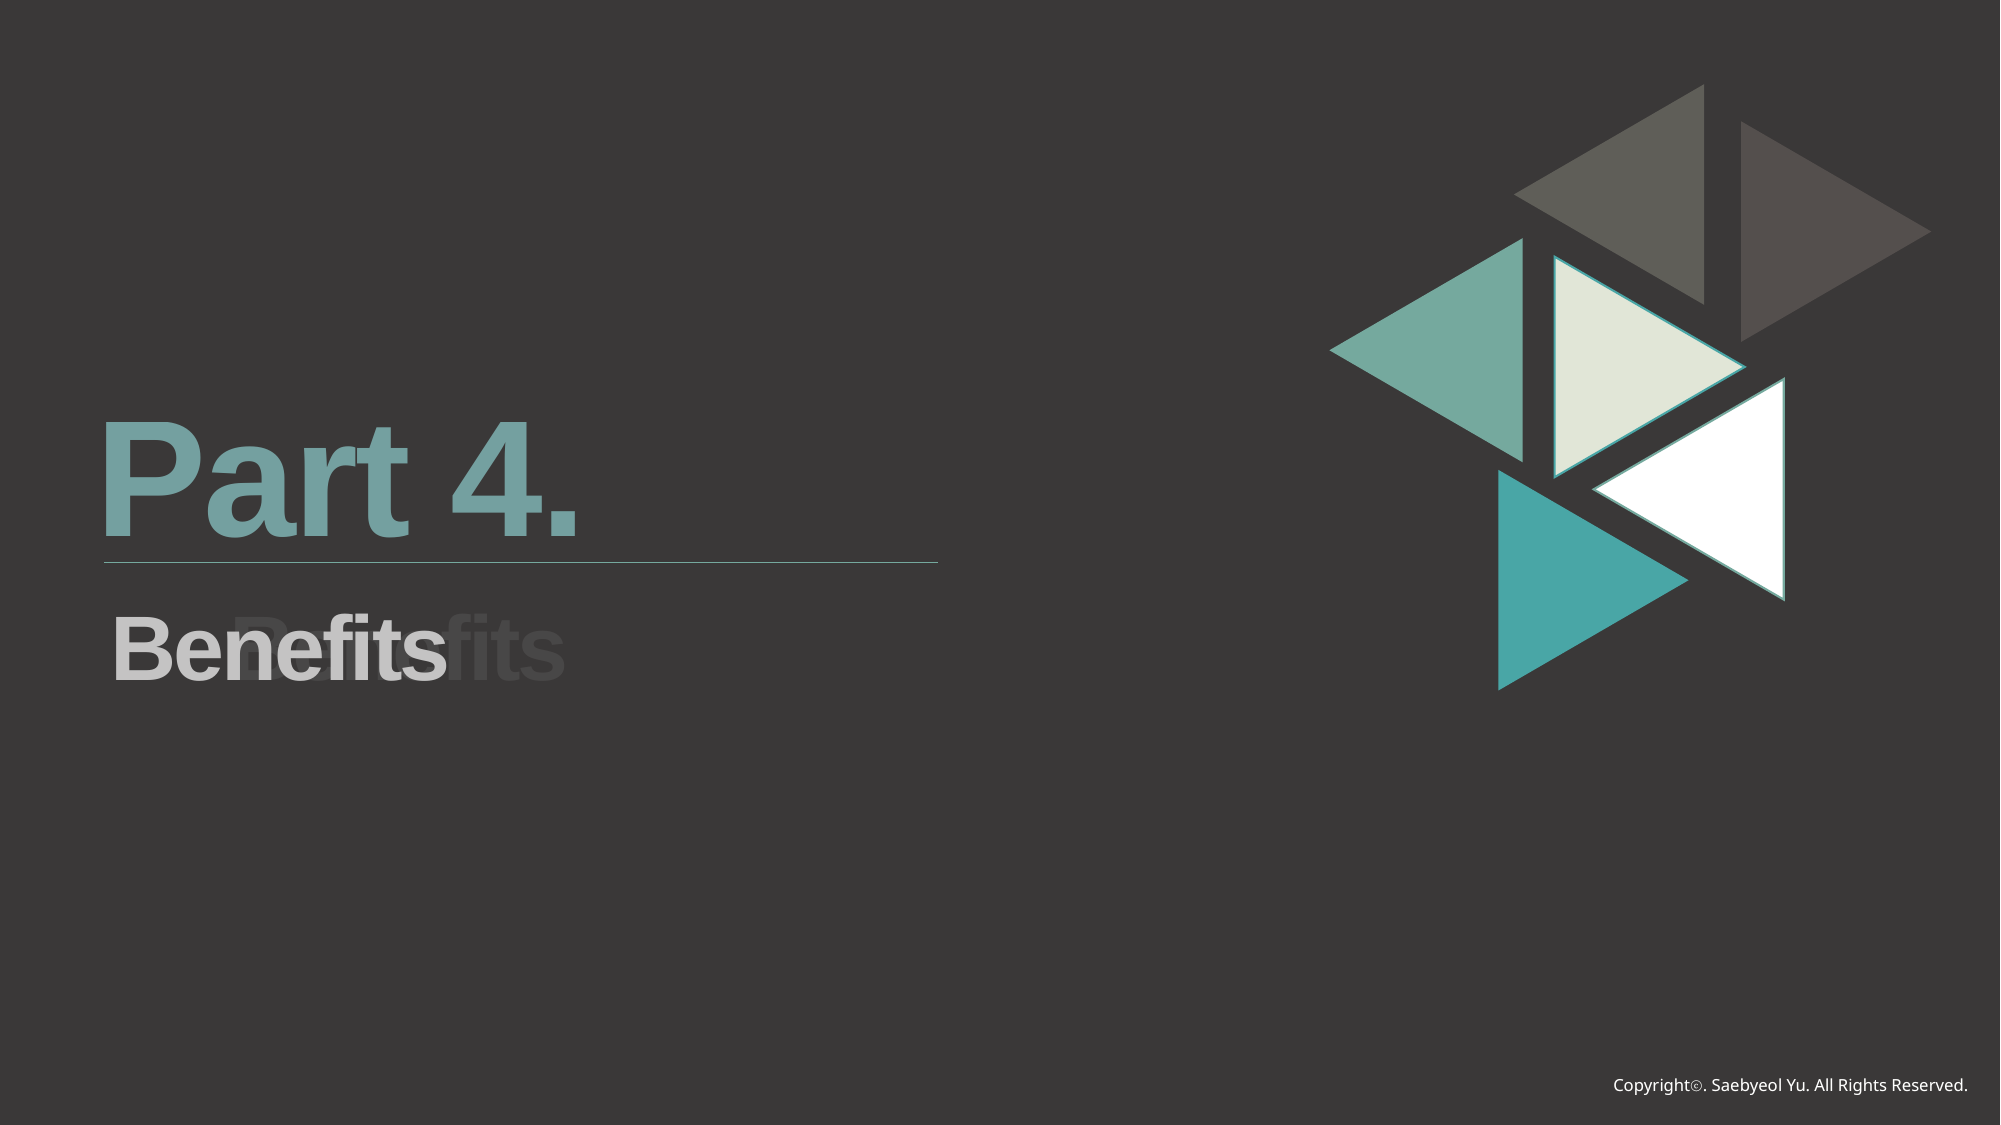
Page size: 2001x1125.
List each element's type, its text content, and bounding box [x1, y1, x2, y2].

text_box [95, 580, 585, 708]
text_box Part 4. [80, 362, 602, 578]
text_box Copyrightⓒ. Saebyeol Yu. All Rights Reserved. [1598, 1067, 1984, 1102]
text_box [1331, 84, 1932, 691]
